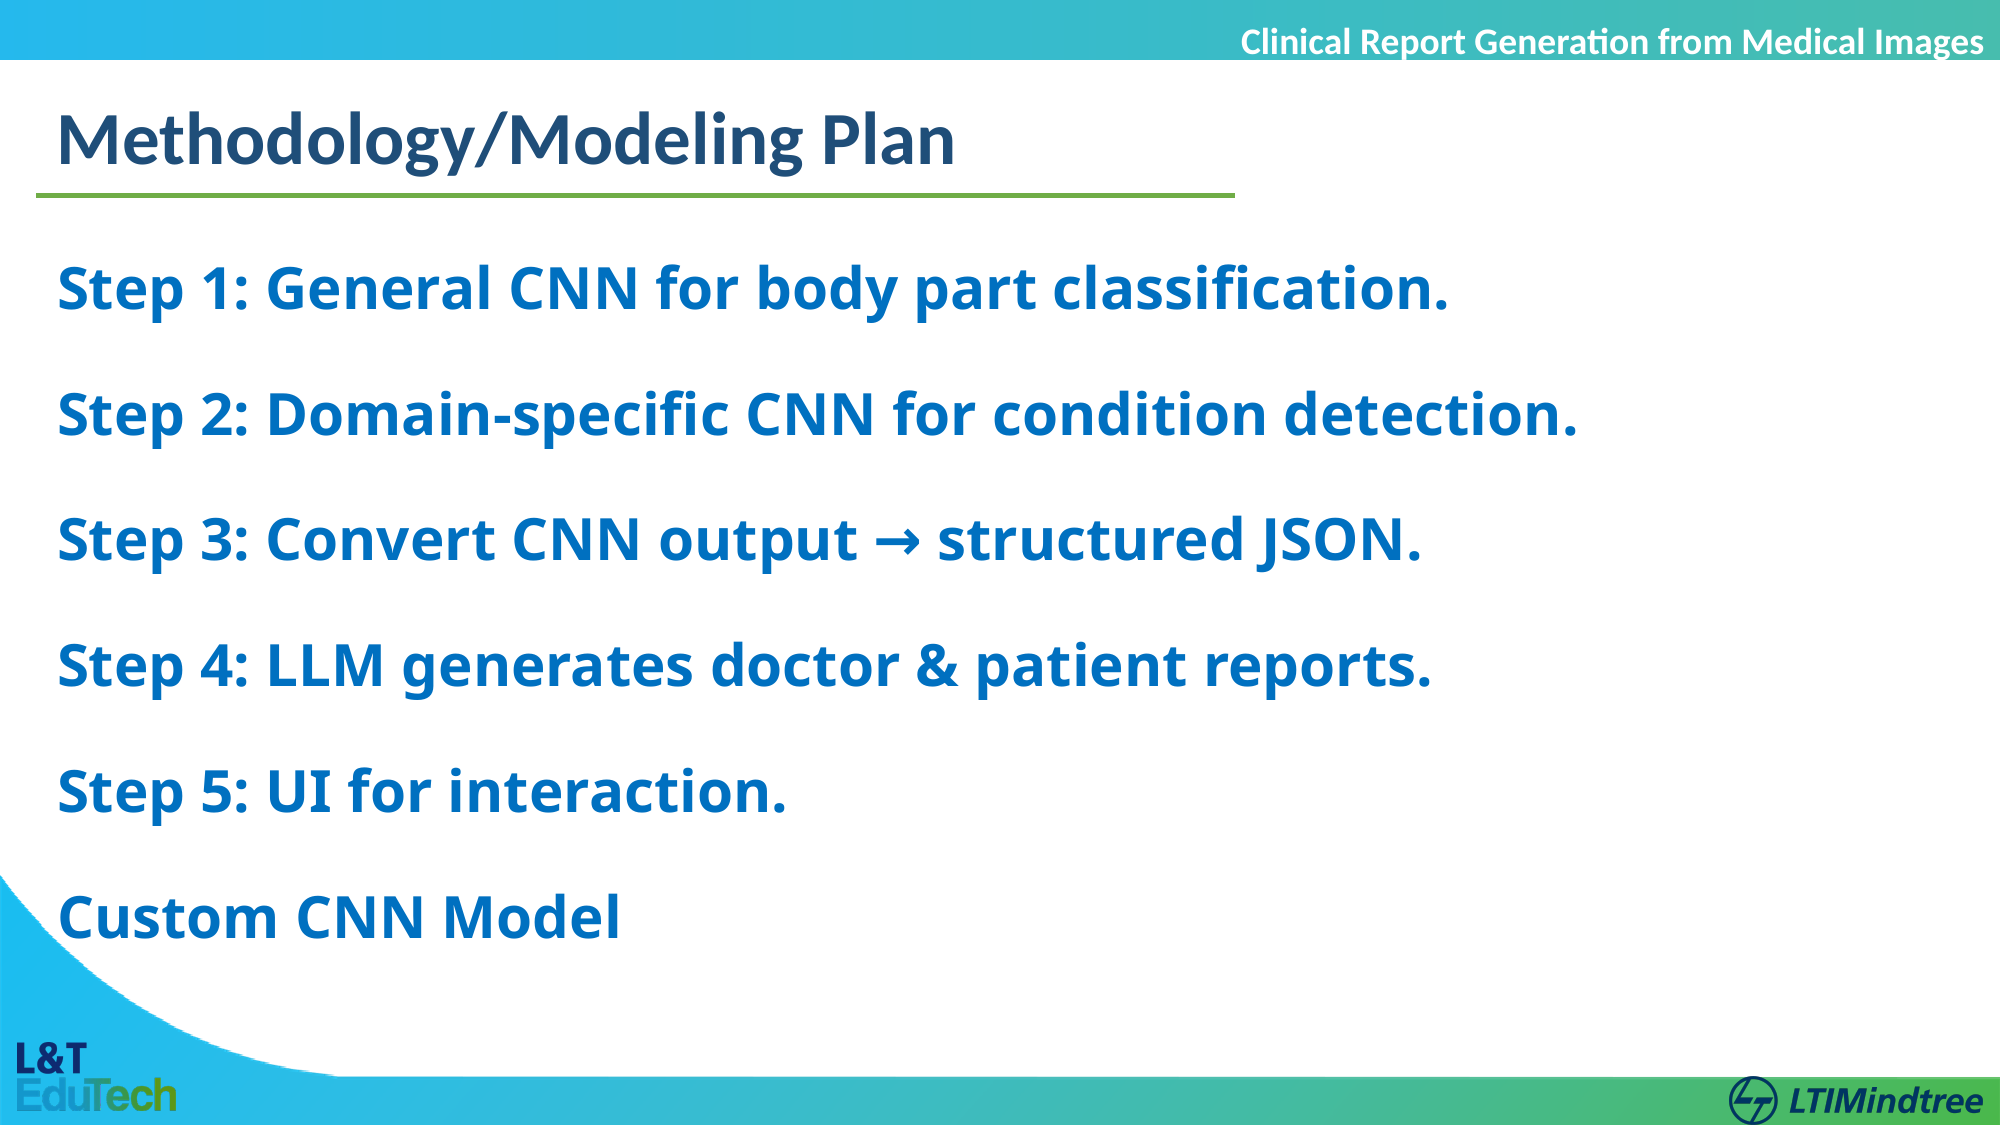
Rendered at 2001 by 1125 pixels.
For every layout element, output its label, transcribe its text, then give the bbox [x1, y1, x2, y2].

list Step 1: General CNN for body part classification. Step 2: Domain-specific CNN for condition detection. Step 3: Convert CNN output → structured JSON. Step 4: LLM generates doctor & patient reports. Step 5: UI for interaction. Custom CNN Model [41, 208, 1785, 1043]
picture [0, 875, 2000, 1125]
text_box Methodology/Modeling Plan [41, 82, 1785, 188]
text_box Clinical Report Generation from Medical Images [999, 9, 2000, 69]
